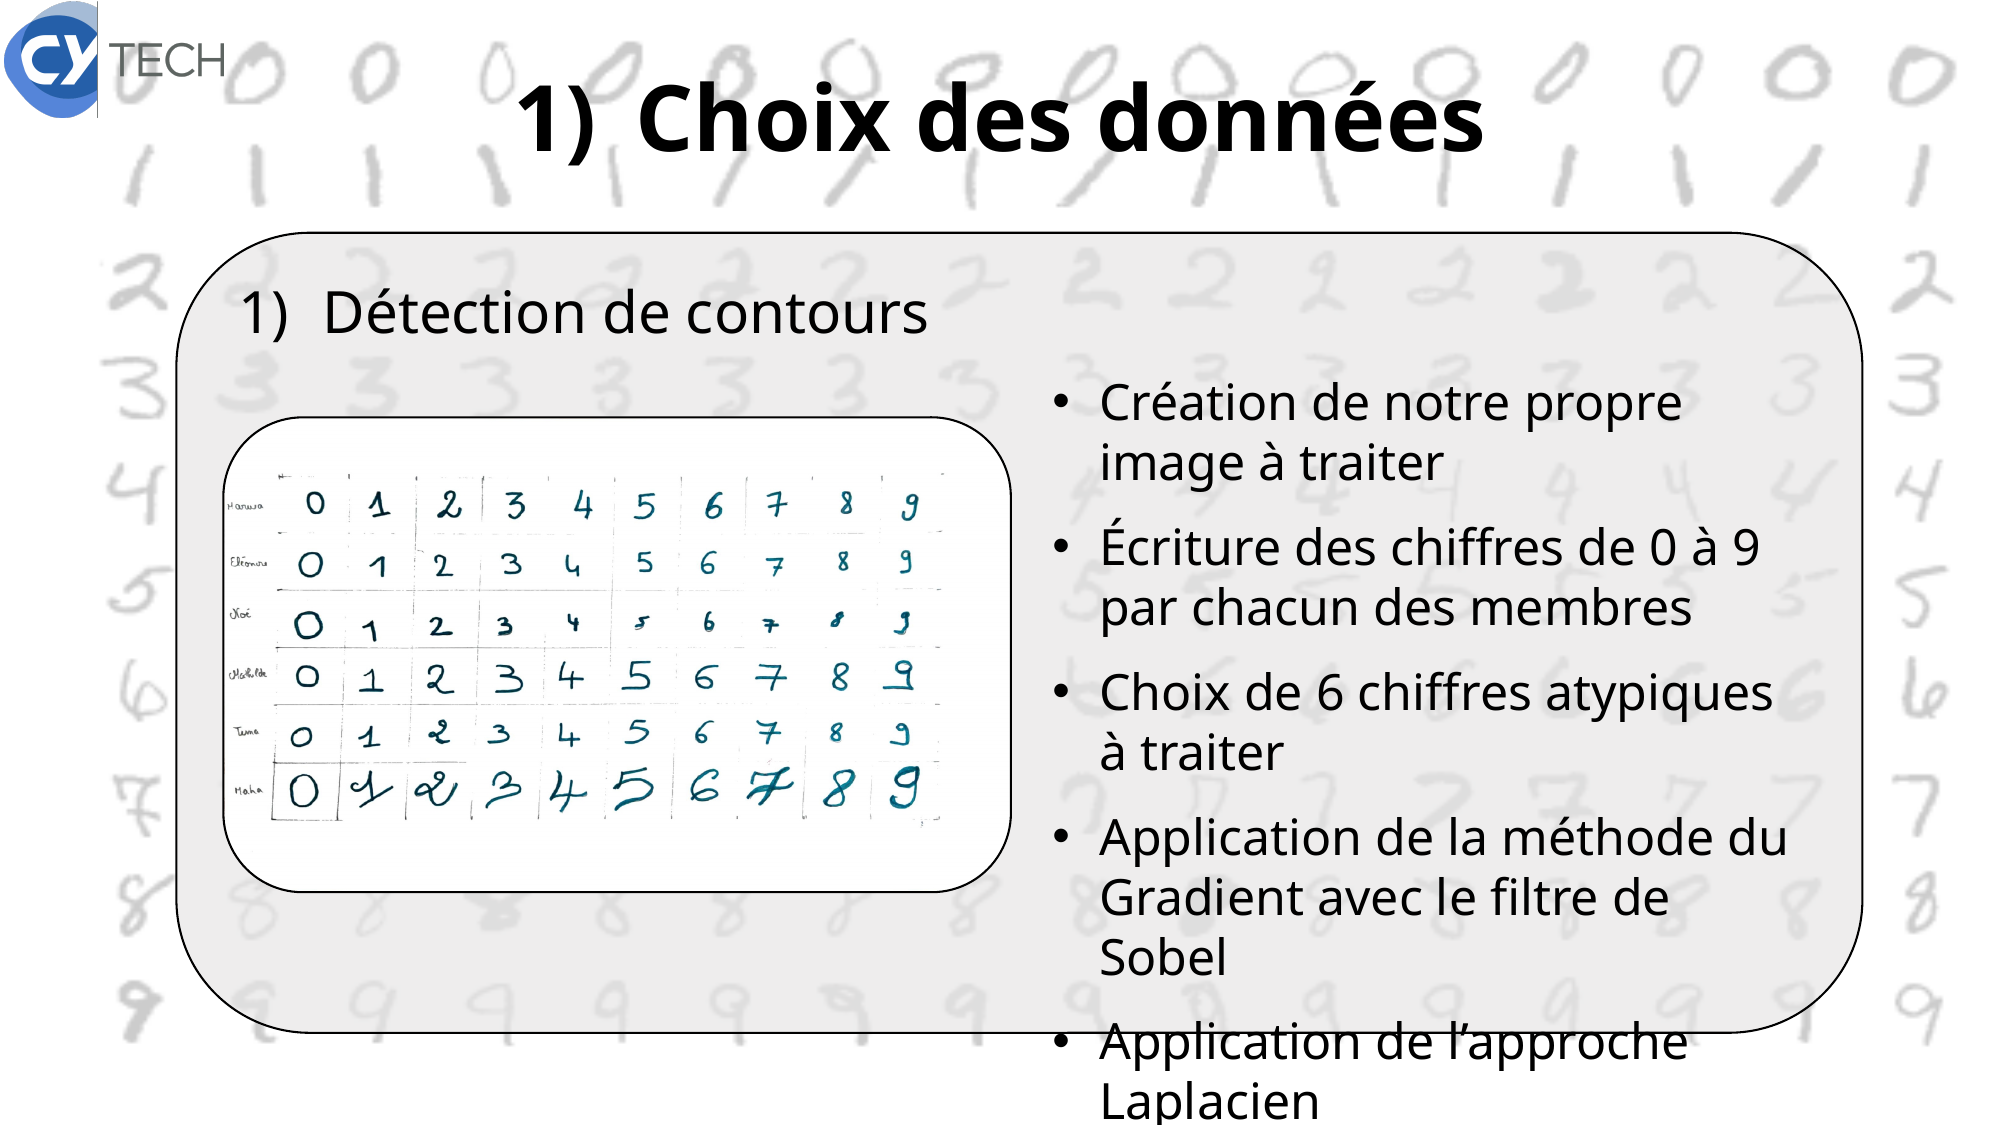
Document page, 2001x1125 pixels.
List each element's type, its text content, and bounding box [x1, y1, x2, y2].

text_box Détection de contours [223, 275, 379, 990]
picture [0, 0, 224, 119]
text_box Détection de contours [855, 275, 1788, 990]
title Choix des données [137, 59, 1863, 183]
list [379, 260, 855, 1049]
text_box [175, 231, 1864, 1034]
text_box Création de notre propre image à traiter Écriture des chiffres de 0 à 9 par chacun des membres Choix de 6 chiffres atypiques à traiter Application de la méthode du Gradient avec le filtre de Sobel Application de l’approche Laplacien [1037, 362, 1825, 1125]
